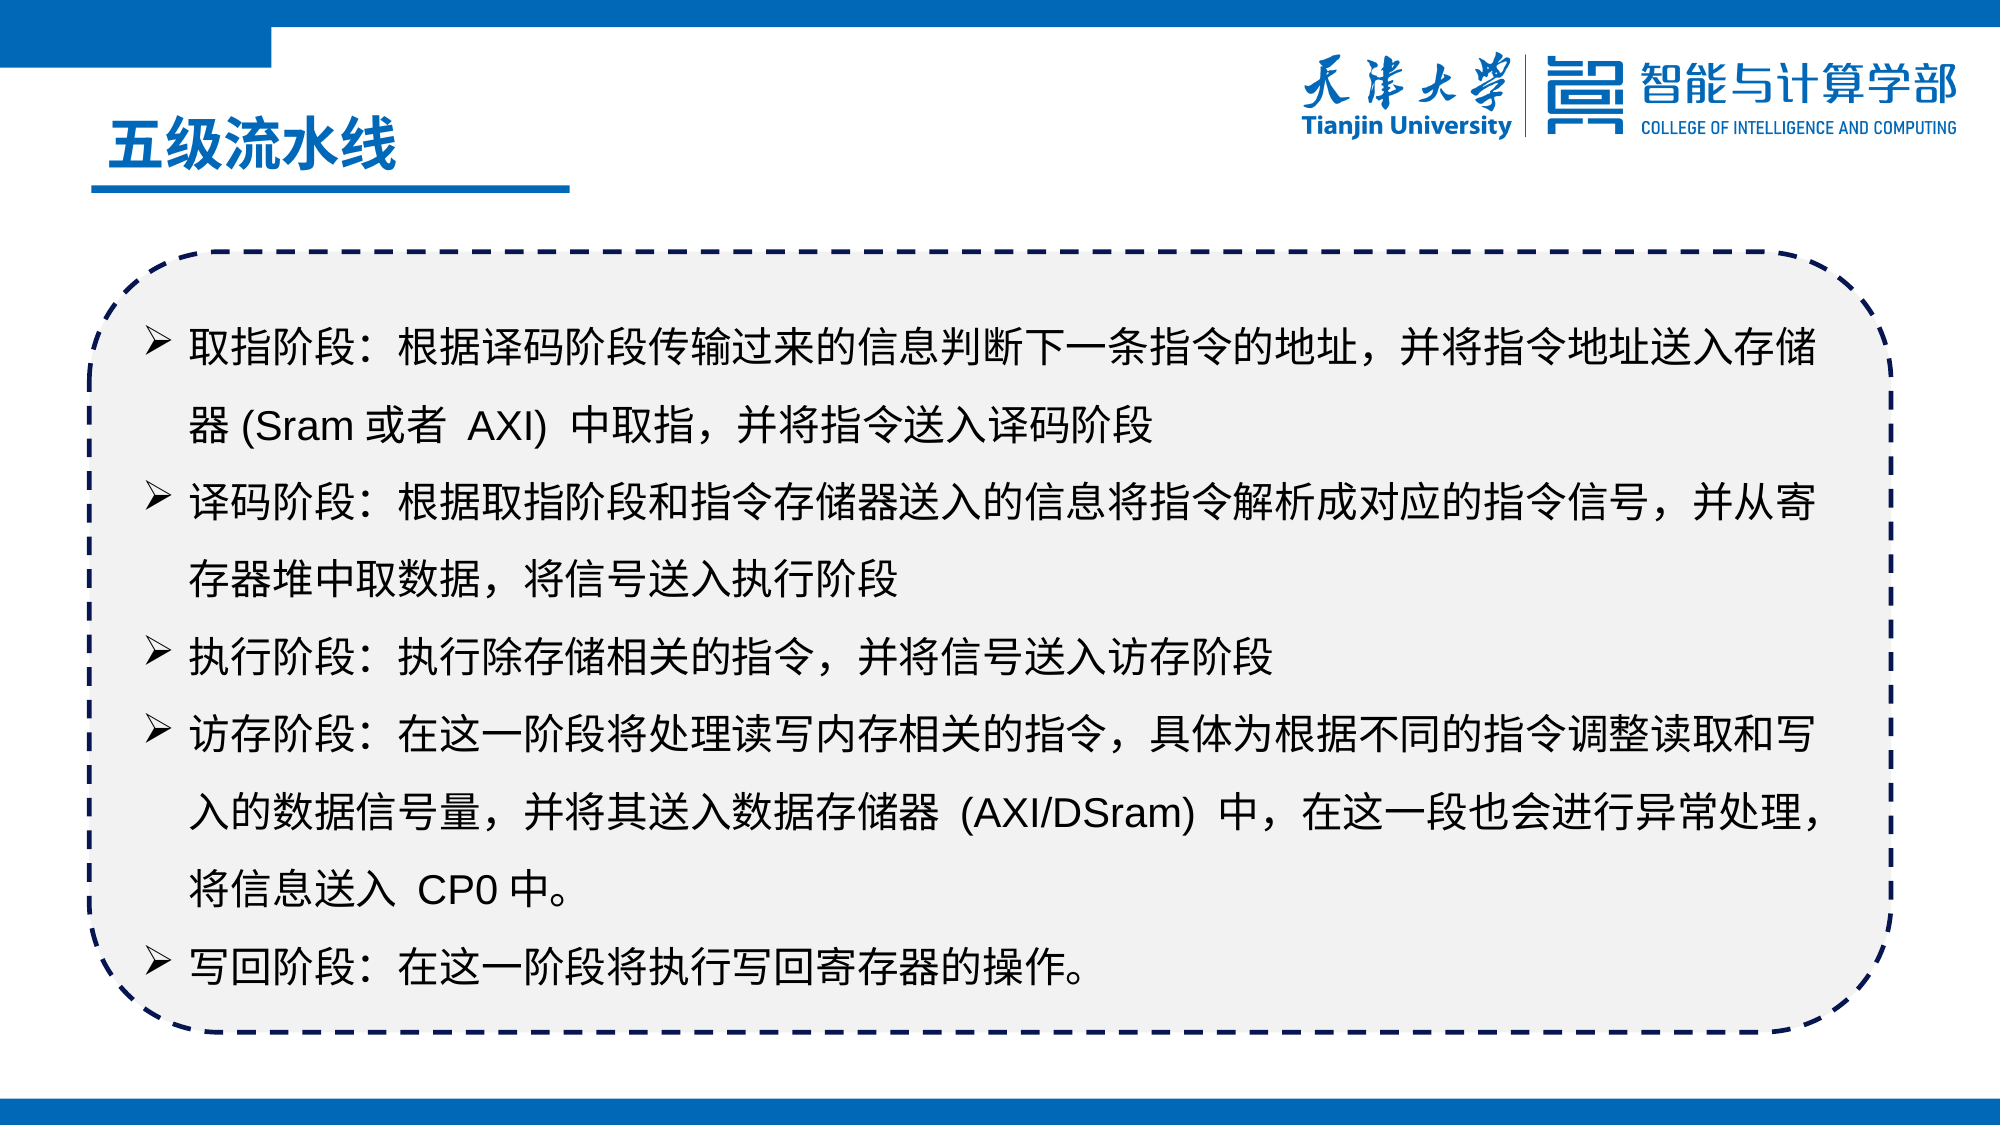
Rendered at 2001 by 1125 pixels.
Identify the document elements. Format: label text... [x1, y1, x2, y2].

text_box [90, 184, 571, 194]
text_box [0, 0, 2000, 28]
text_box [0, 28, 272, 69]
text_box 五级流水线 [92, 99, 1303, 185]
text_box [0, 1098, 2000, 1125]
picture [1282, 26, 2000, 158]
text_box 取指阶段：根据译码阶段传输过来的信息判断下一条指令的地址，并将指令地址送入存储器(Sram或者 AXI) 中取指，并将指令送入译码阶段 译码阶段：根据取指阶段和指令存储器送入的信息将指令解析成对应的指令信号，并从寄存器堆中取数据，将信号送入执行阶段 执行阶段：执行除存储相关的指令，并将信号送入访存阶段 访存阶段：在这一阶段将处理读写内存相关的指令，具体为根据不同的指令调整读取和写入的数据信号量，并将其送入数据存储器 (AXI/DSram) 中，在这一段也会进行异常处理，将信息送入 CP0中。 写回阶段：在这一阶段将执行写回寄存器的操作。 [88, 250, 1893, 1034]
